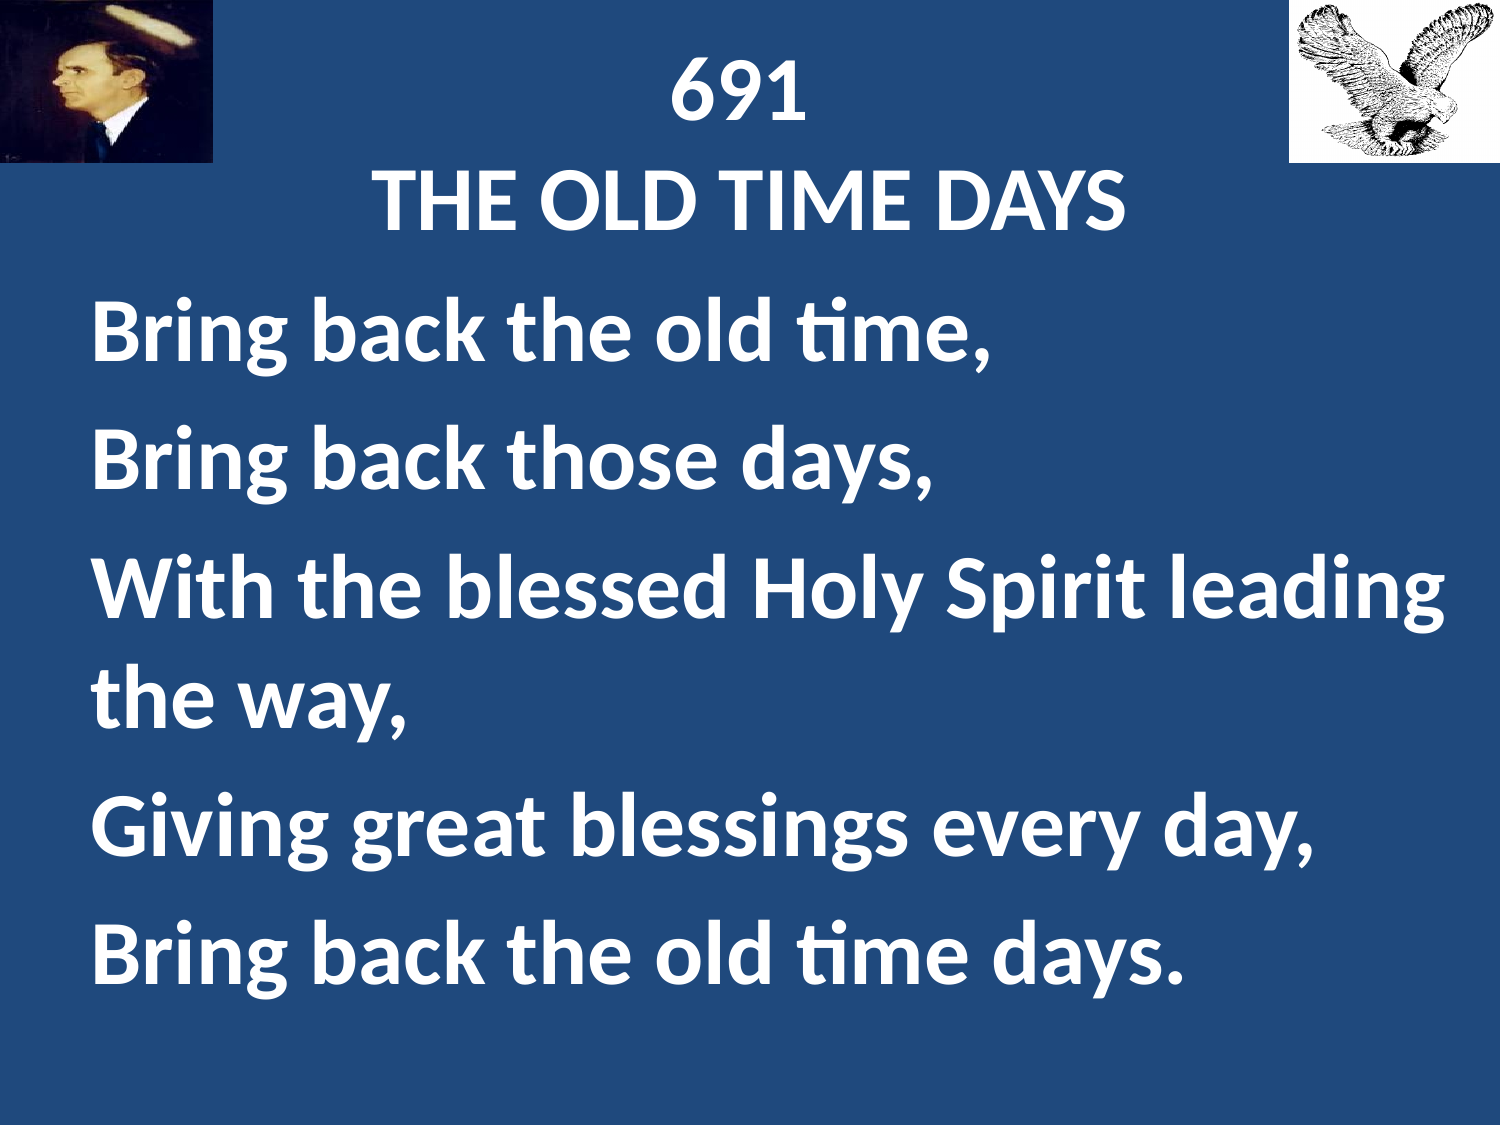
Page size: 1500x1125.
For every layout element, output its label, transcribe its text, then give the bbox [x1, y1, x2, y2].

picture [1288, 0, 1500, 163]
list Bring back the old time, Bring back those days, With the blessed Holy Spirit leading the way, Giving great blessings every day, Bring back the old time days. [75, 262, 1483, 1094]
picture [0, 0, 213, 163]
title 691 THE OLD TIME DAYS [75, 45, 1425, 233]
